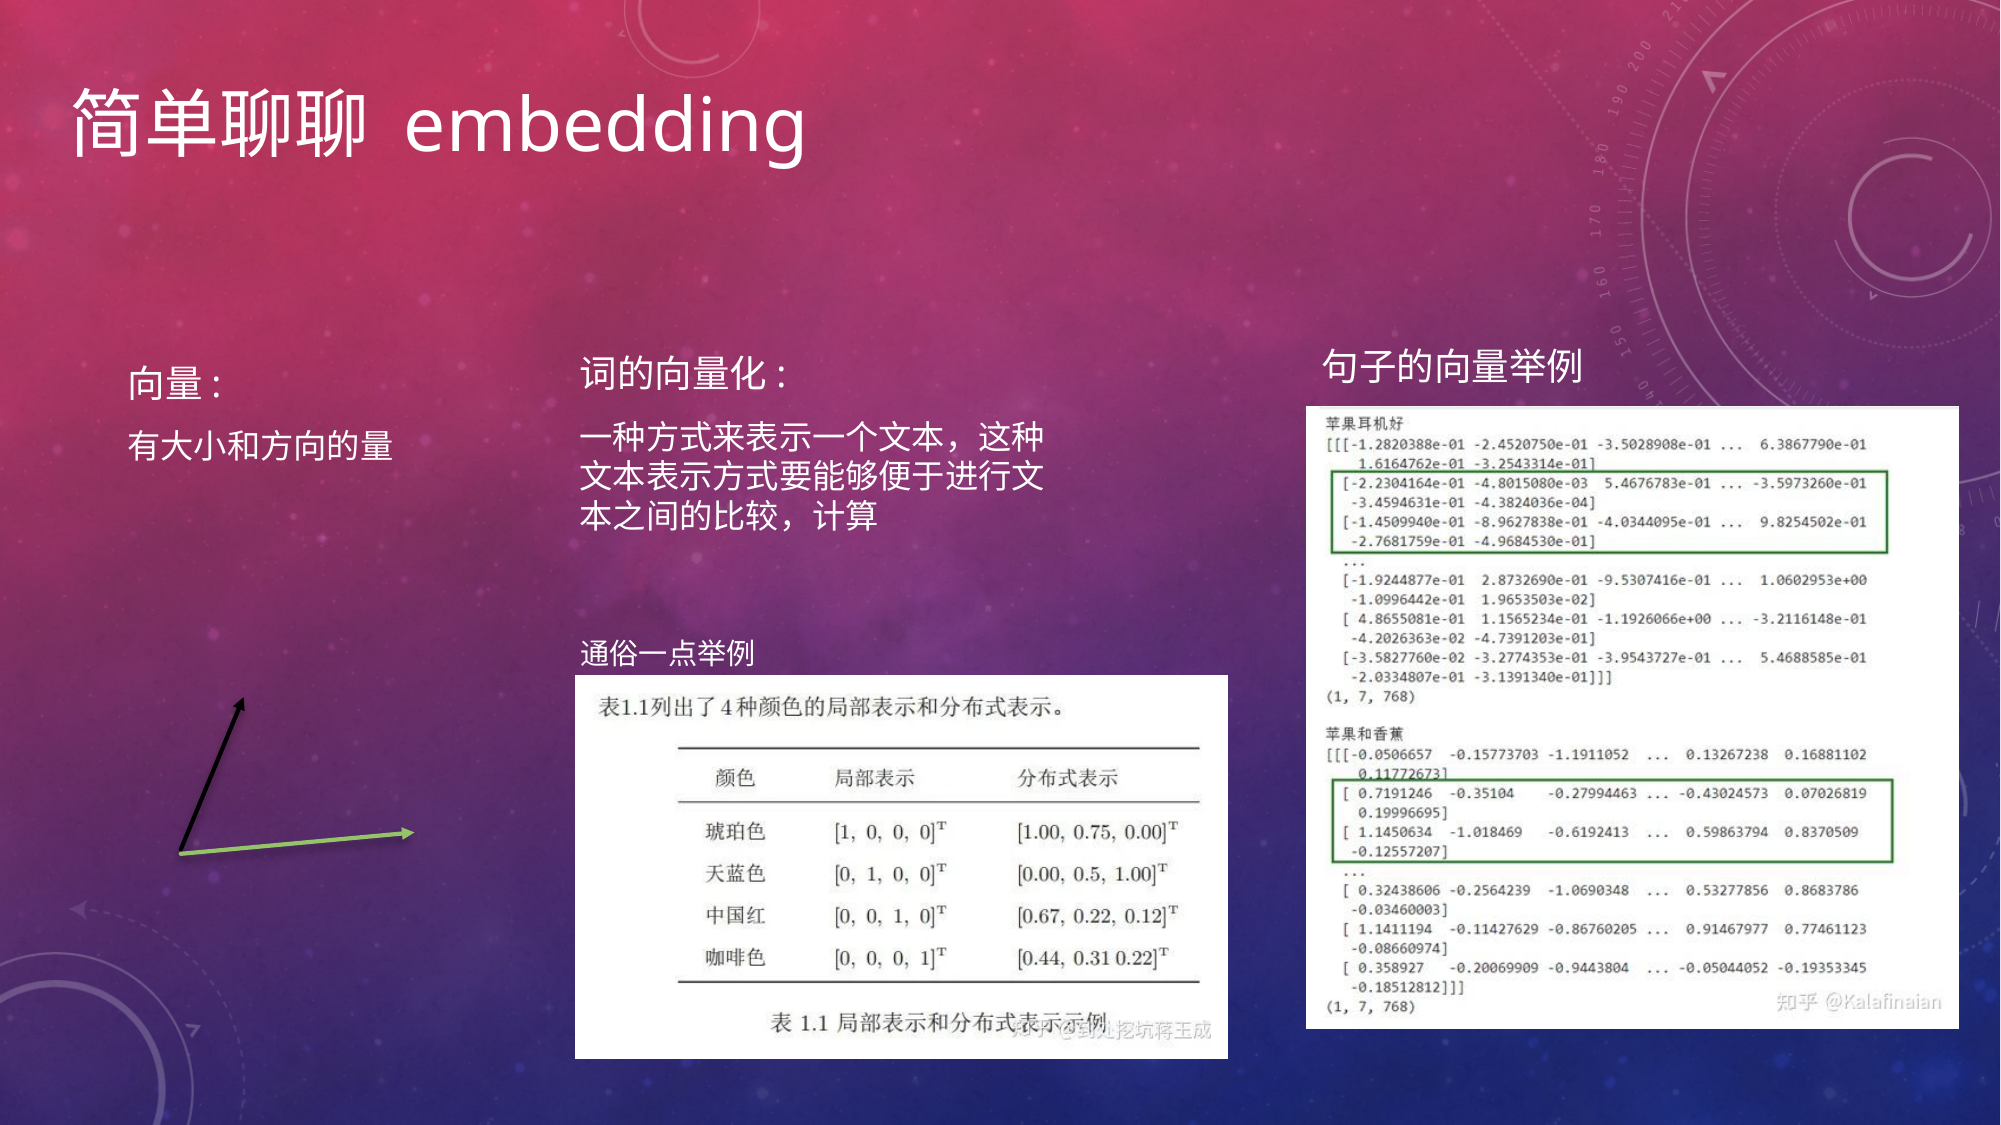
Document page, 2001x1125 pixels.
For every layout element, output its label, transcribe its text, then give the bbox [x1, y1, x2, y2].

picture [0, 0, 2001, 1125]
text_box 句子的向量举例 [1306, 323, 1823, 406]
text_box 词的向量化: 一种方式来表示一个文本，这种文本表示方式要能够便于进行文本之间的比较，计算 [564, 323, 1081, 563]
list 向量: 有大小和方向的量 [112, 351, 564, 475]
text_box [180, 832, 415, 855]
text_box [180, 696, 244, 832]
text_box 通俗一点举例 [565, 627, 771, 678]
text_box 简单聊聊 embedding [54, 2, 1717, 241]
